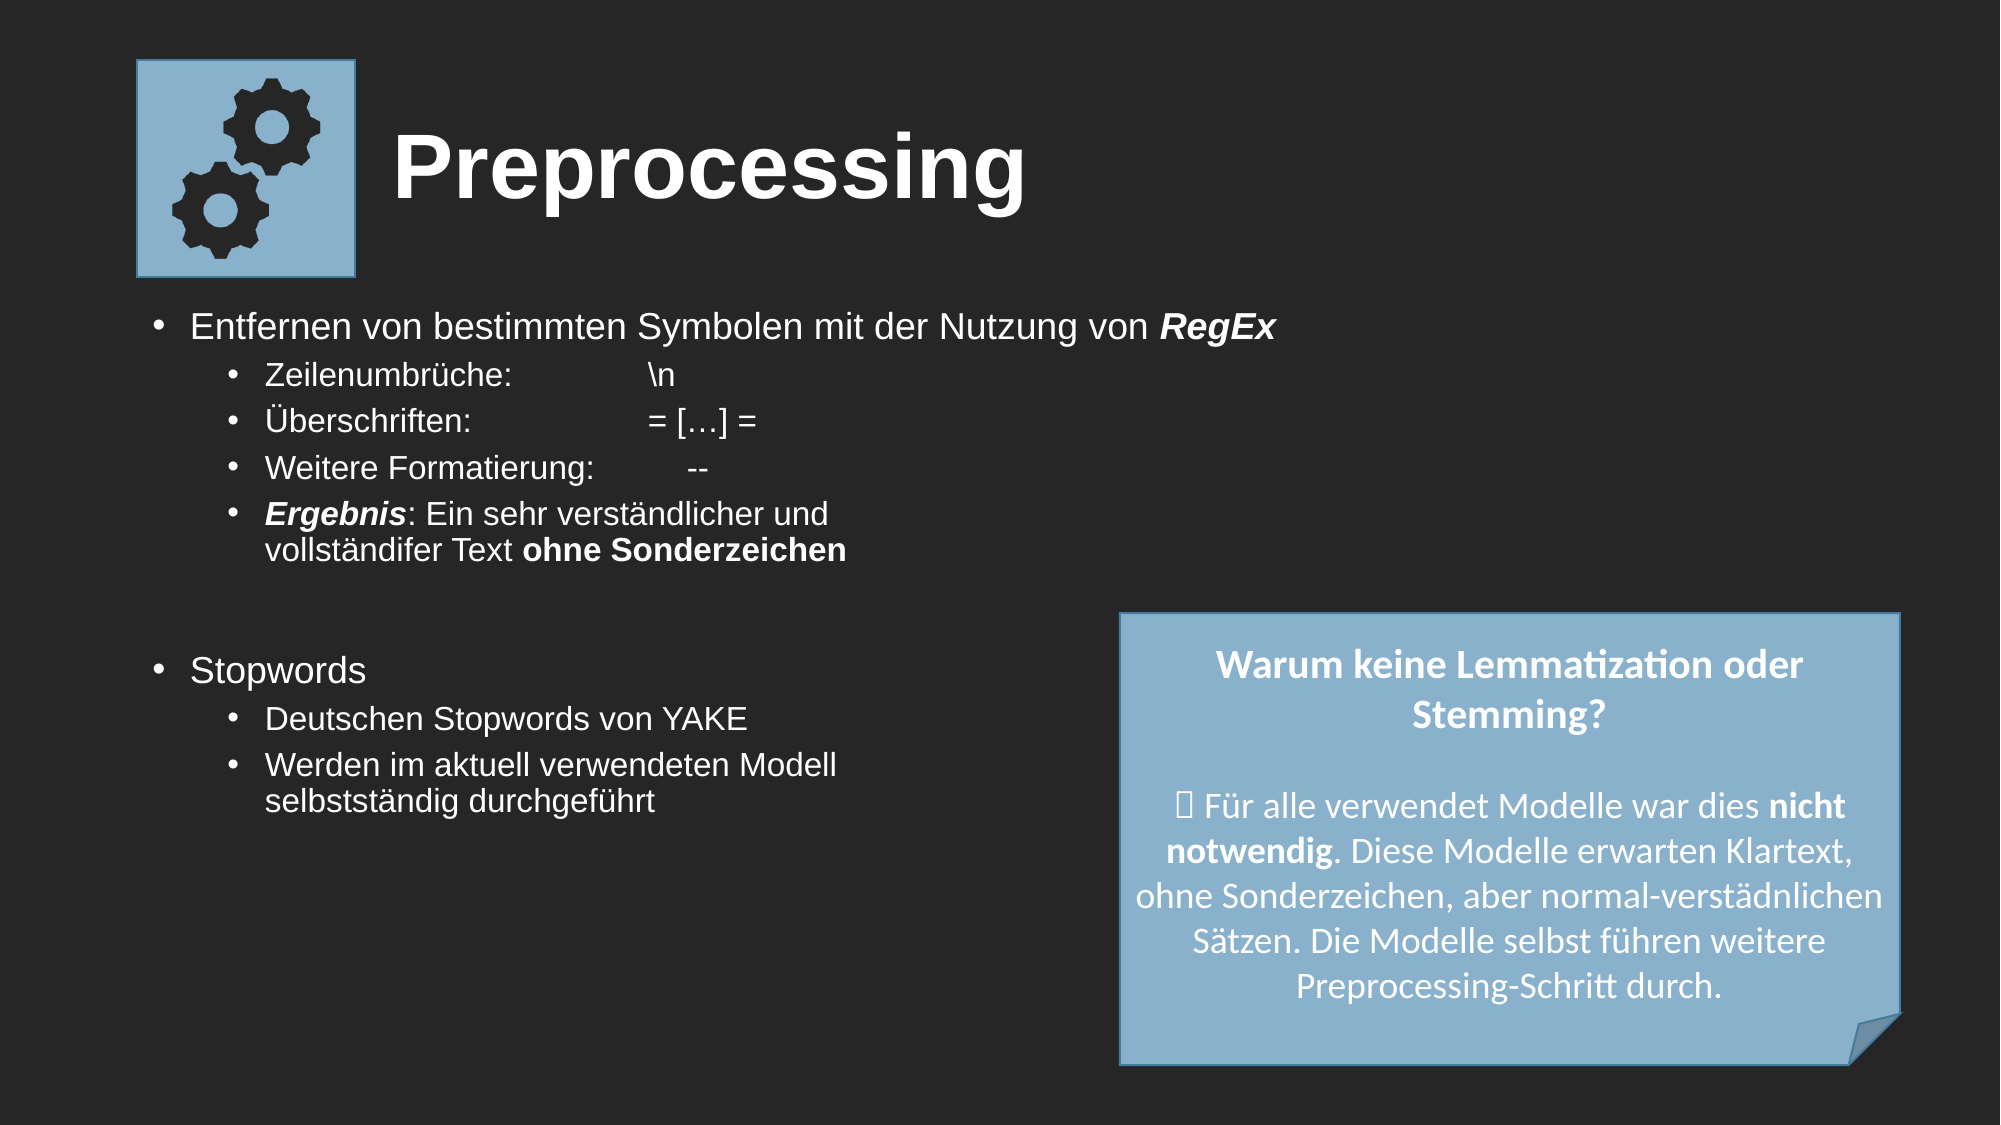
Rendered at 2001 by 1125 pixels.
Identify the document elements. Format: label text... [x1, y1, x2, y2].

picture [137, 59, 355, 278]
text_box Warum keine Lemmatization oder Stemming?  Für alle verwendet Modelle war dies nicht notwendig. Diese Modelle erwarten Klartext, ohne Sonderzeichen, aber normal-verstädnlichen Sätzen. Die Modelle selbst führen weitere Preprocessing-Schritt durch. [1118, 612, 1904, 1067]
title Preprocessing [377, 59, 1863, 278]
list Entfernen von bestimmten Symbolen mit der Nutzung von RegEx Zeilenumbrüche: \n Überschriften: = […] = Weitere Formatierung: -- Ergebnis: Ein sehr verständlicher und vollständifer Text ohne Sonderzeichen Stopwords Deutschen Stopwords von YAKE Werden im aktuell verwendeten Modell selbstständig durchgeführt [137, 299, 1863, 1014]
